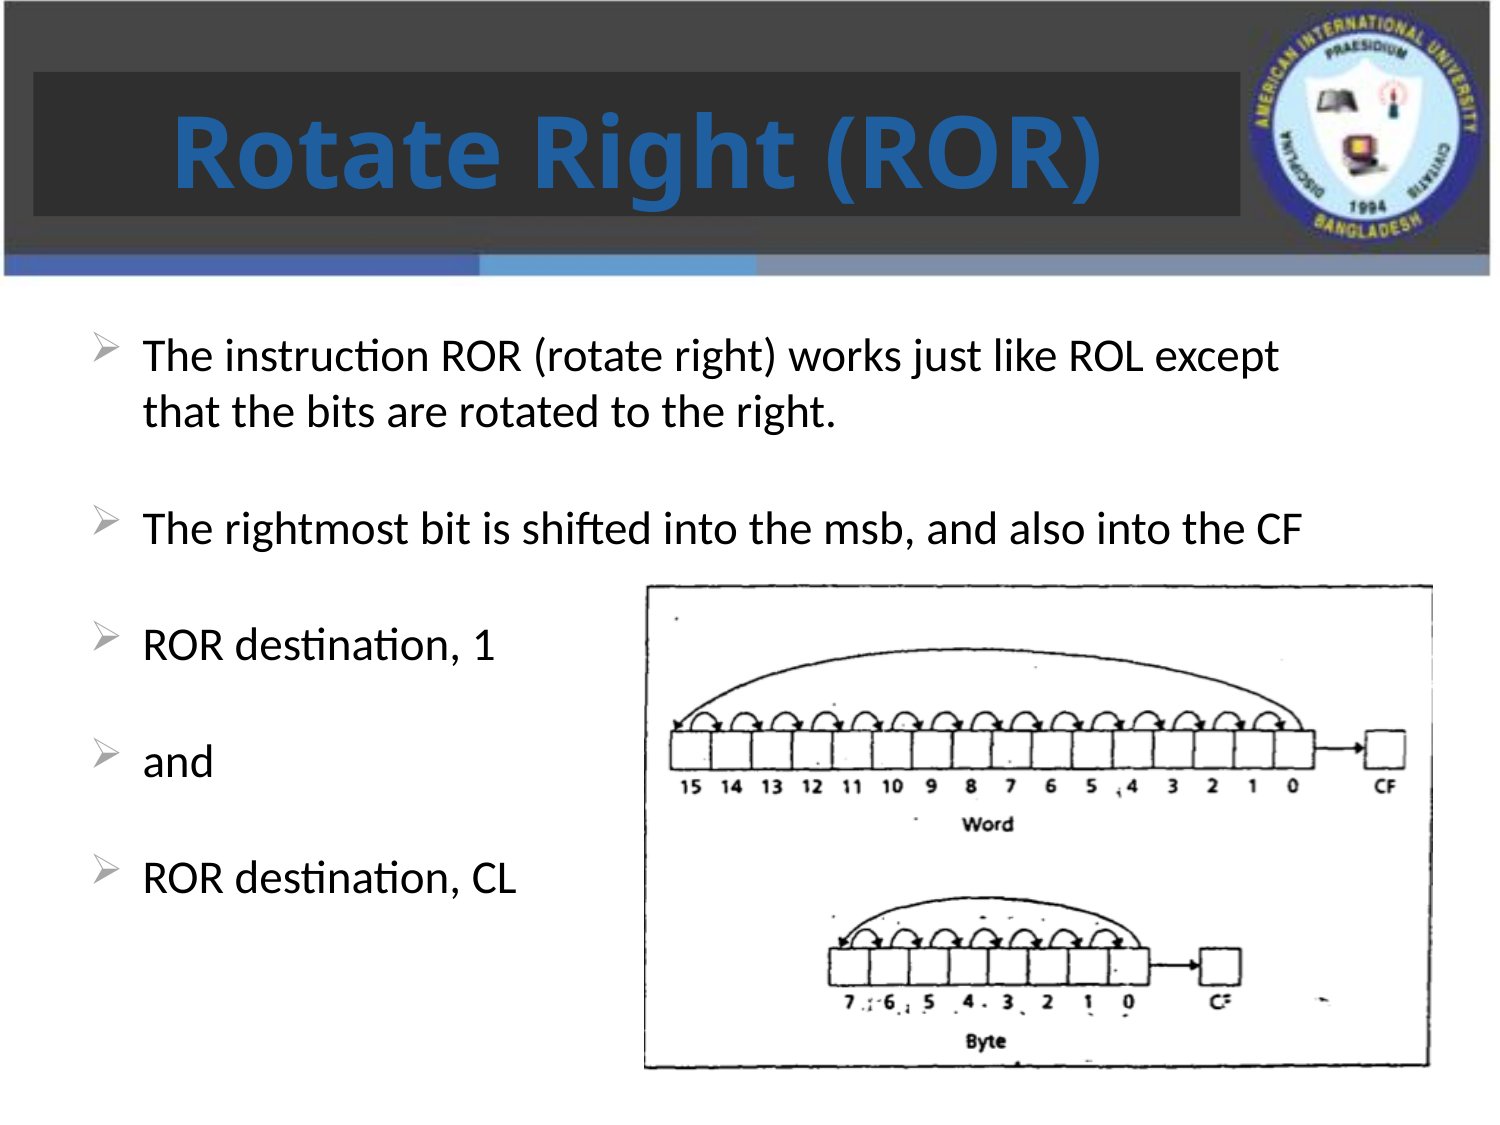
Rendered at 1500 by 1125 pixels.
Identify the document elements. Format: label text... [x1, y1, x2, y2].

list The instruction ROR (rotate right) works just like ROL except that the bits are rotated to the right. The rightmost bit is shifted into the msb, and also into the CF ROR destination, 1 and ROR destination, CL [74, 316, 1355, 1042]
picture [643, 582, 1434, 1072]
picture [0, 0, 1500, 286]
